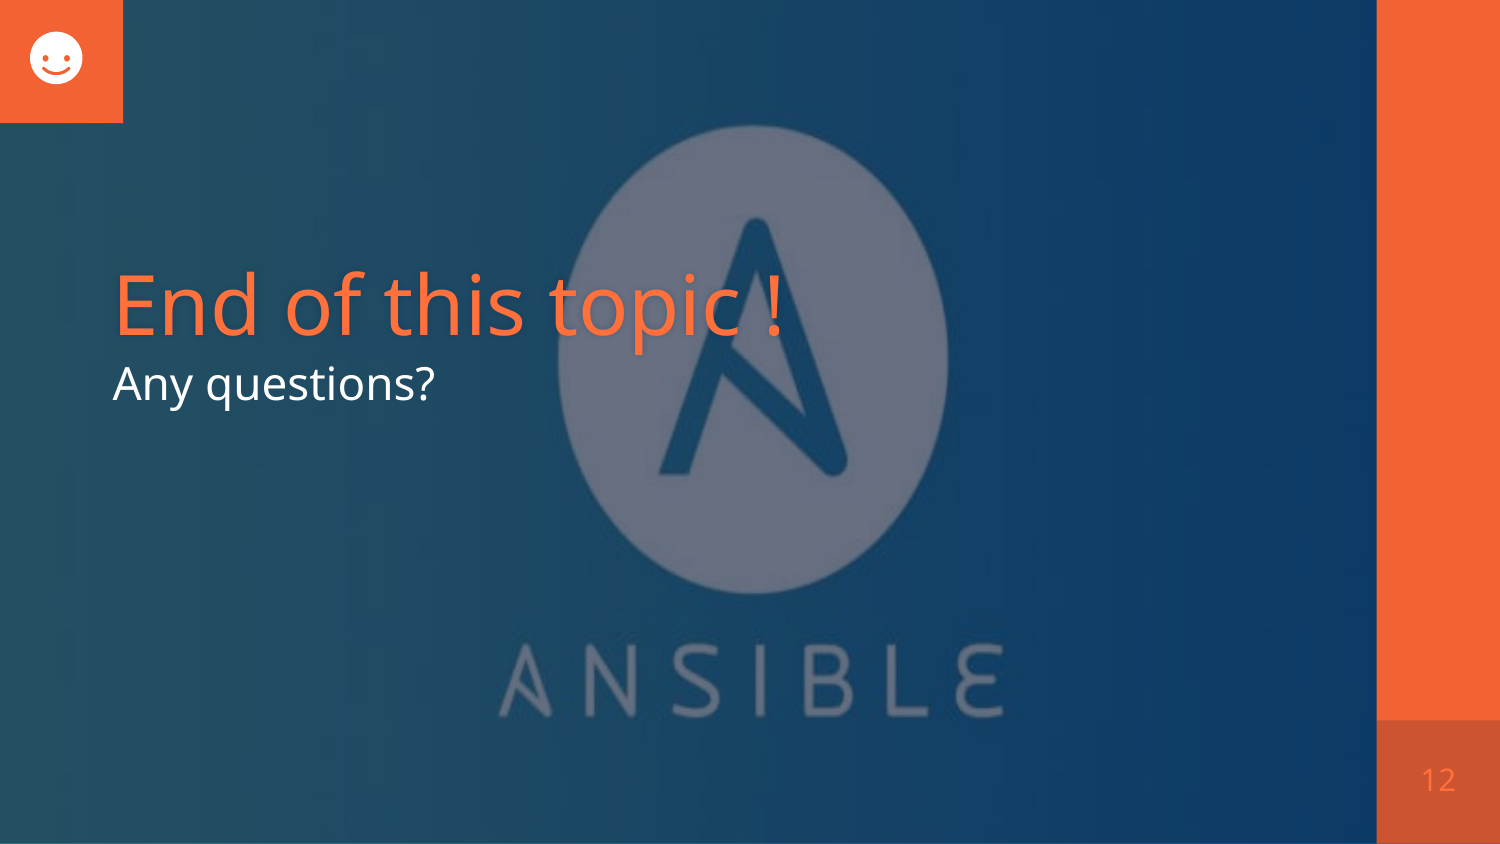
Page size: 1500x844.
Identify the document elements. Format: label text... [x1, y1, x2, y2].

text_box [30, 31, 83, 85]
title End of this topic ! [112, 213, 816, 354]
subtitle Any questions? [112, 354, 767, 461]
slide_number 12 [1376, 720, 1500, 844]
